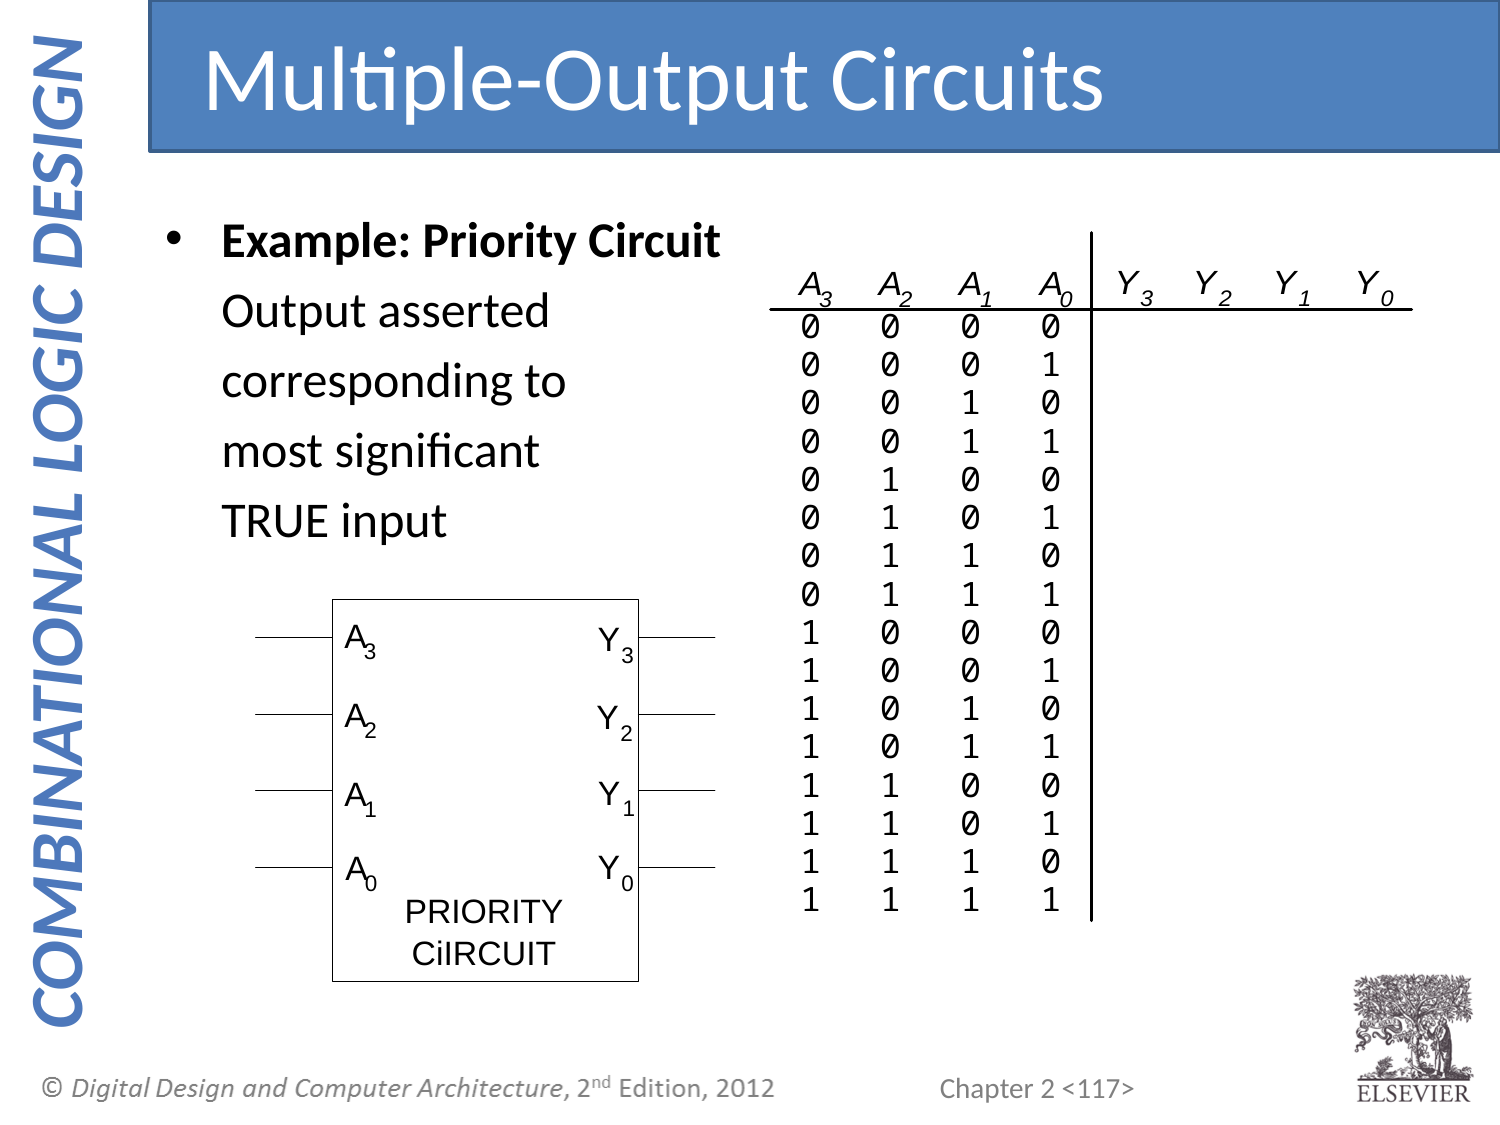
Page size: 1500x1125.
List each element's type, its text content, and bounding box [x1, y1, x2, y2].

text_box Multiple-Output Circuits [187, 11, 1488, 136]
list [762, 224, 1420, 931]
list Example: Priority Circuit Output asserted corresponding to most significant TRUE input [150, 200, 1350, 1013]
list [249, 593, 721, 988]
picture [0, 0, 1500, 1125]
